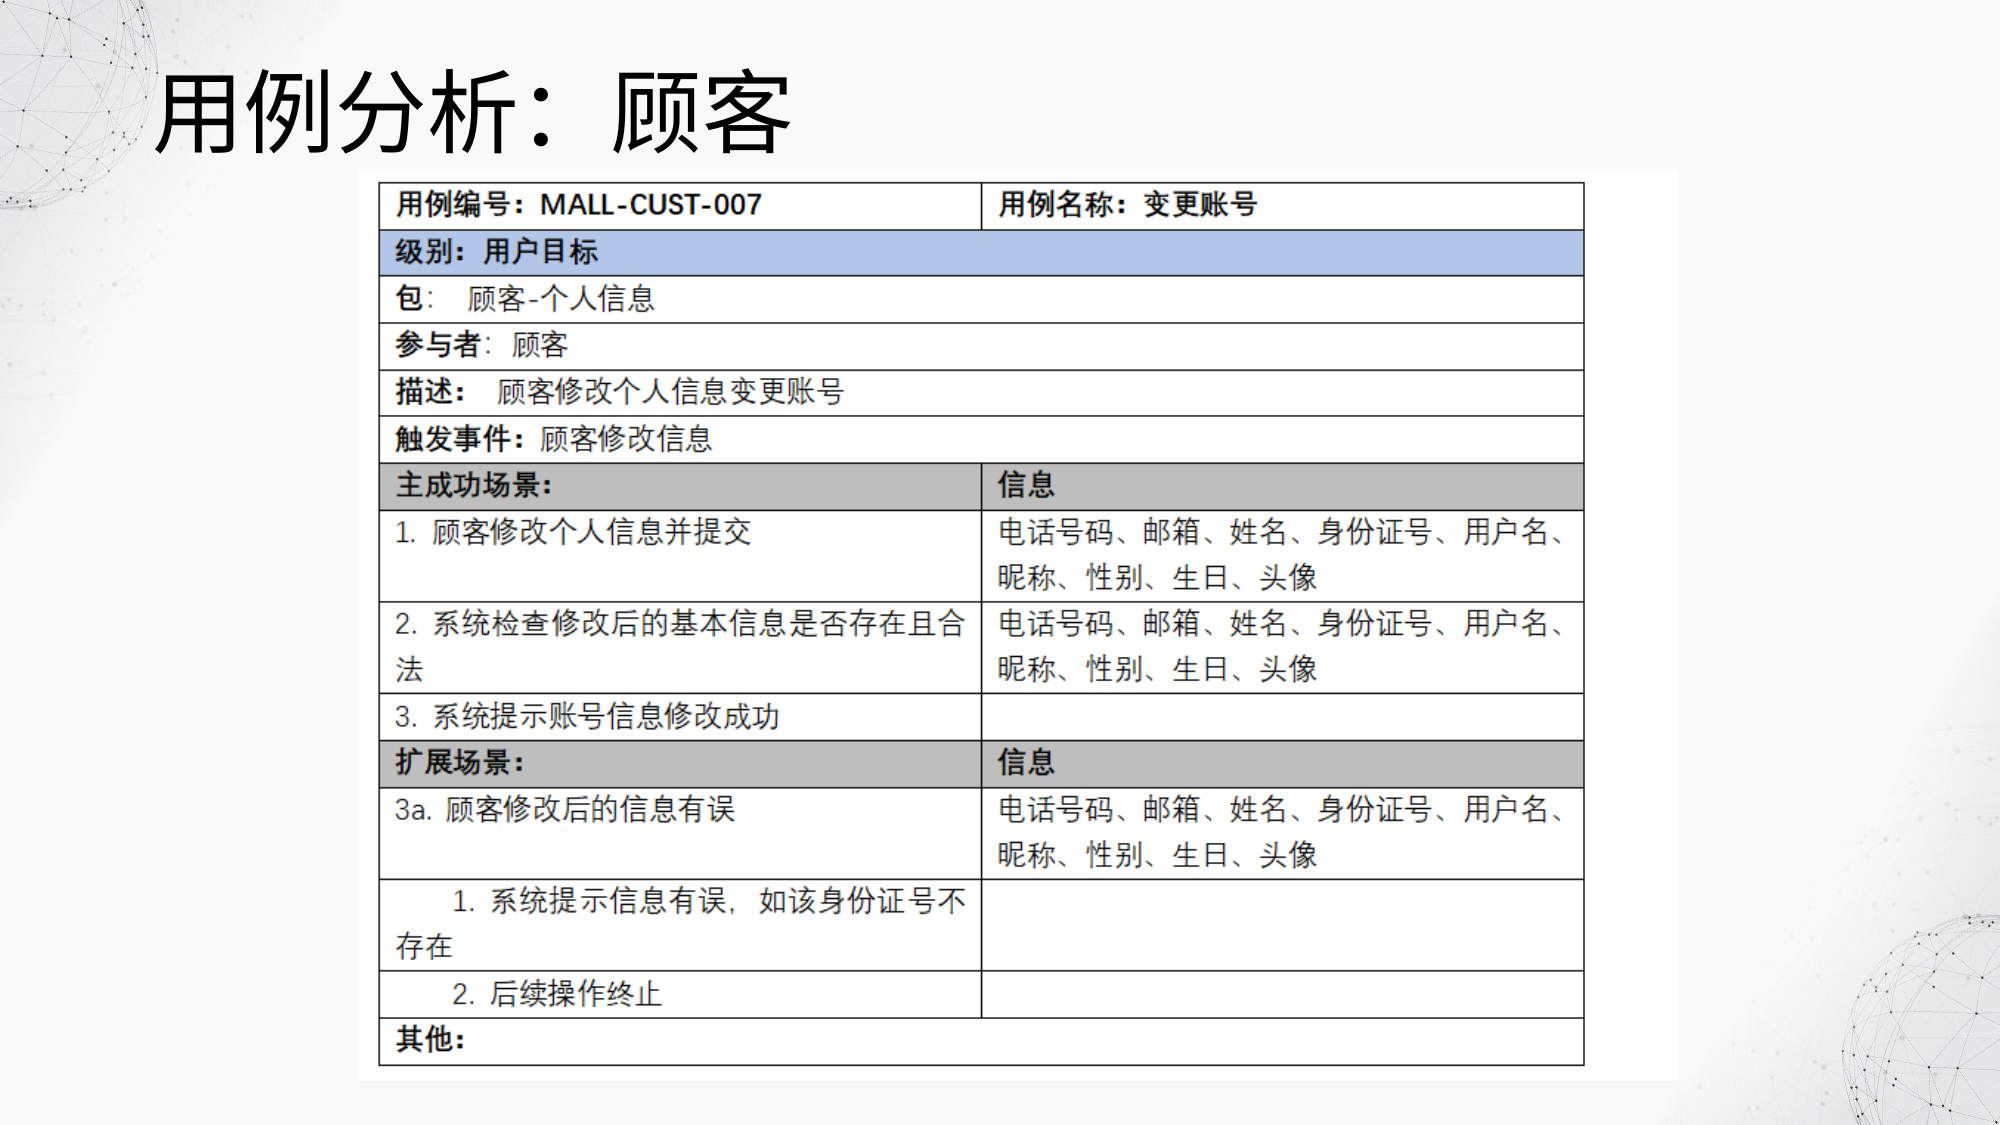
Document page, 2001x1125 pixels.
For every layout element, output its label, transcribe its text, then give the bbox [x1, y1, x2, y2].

text_box 用例分析：顾客 [137, 59, 1537, 237]
picture [0, 0, 2000, 1125]
